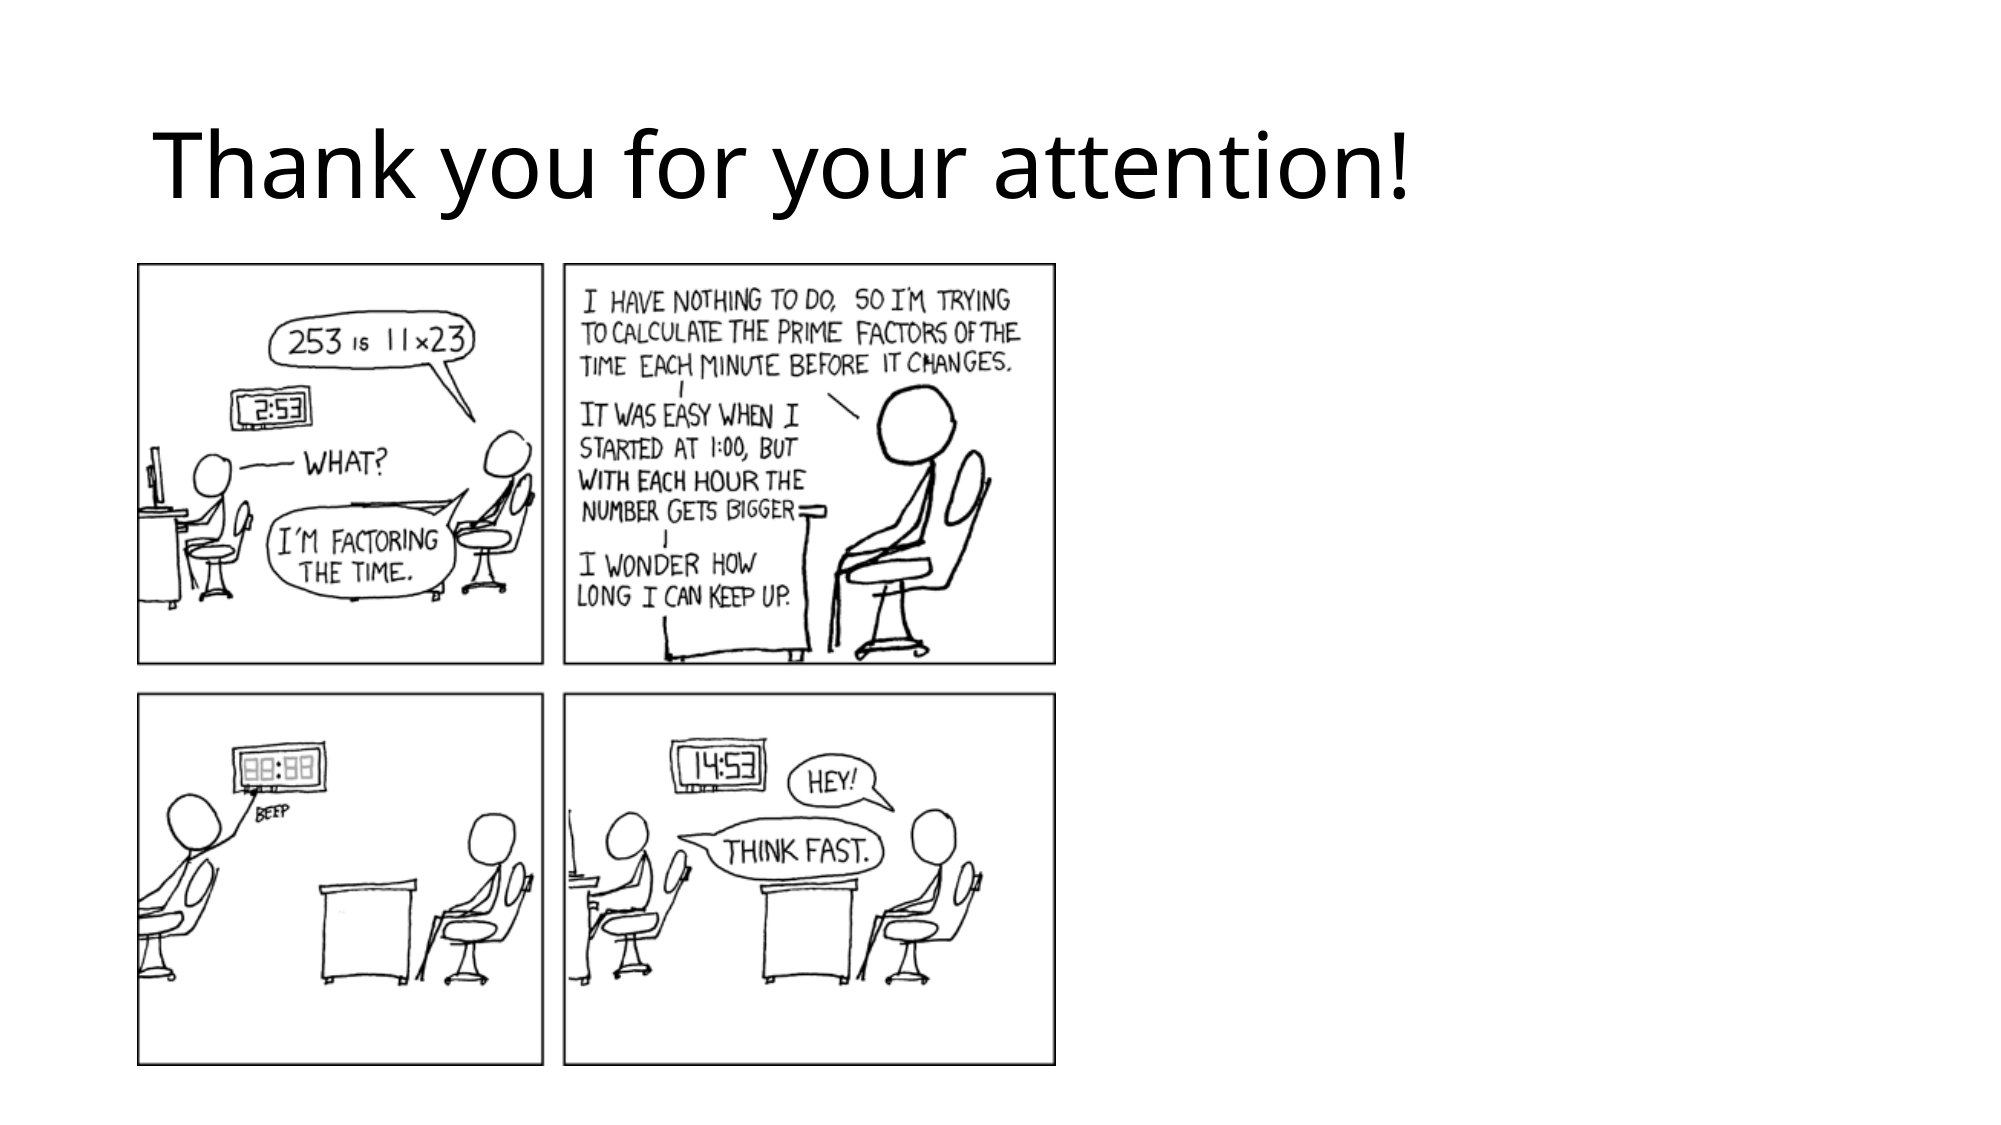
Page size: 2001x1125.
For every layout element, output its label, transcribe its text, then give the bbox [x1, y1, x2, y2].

title Thank you for your attention! [137, 59, 1863, 278]
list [136, 262, 1057, 1066]
